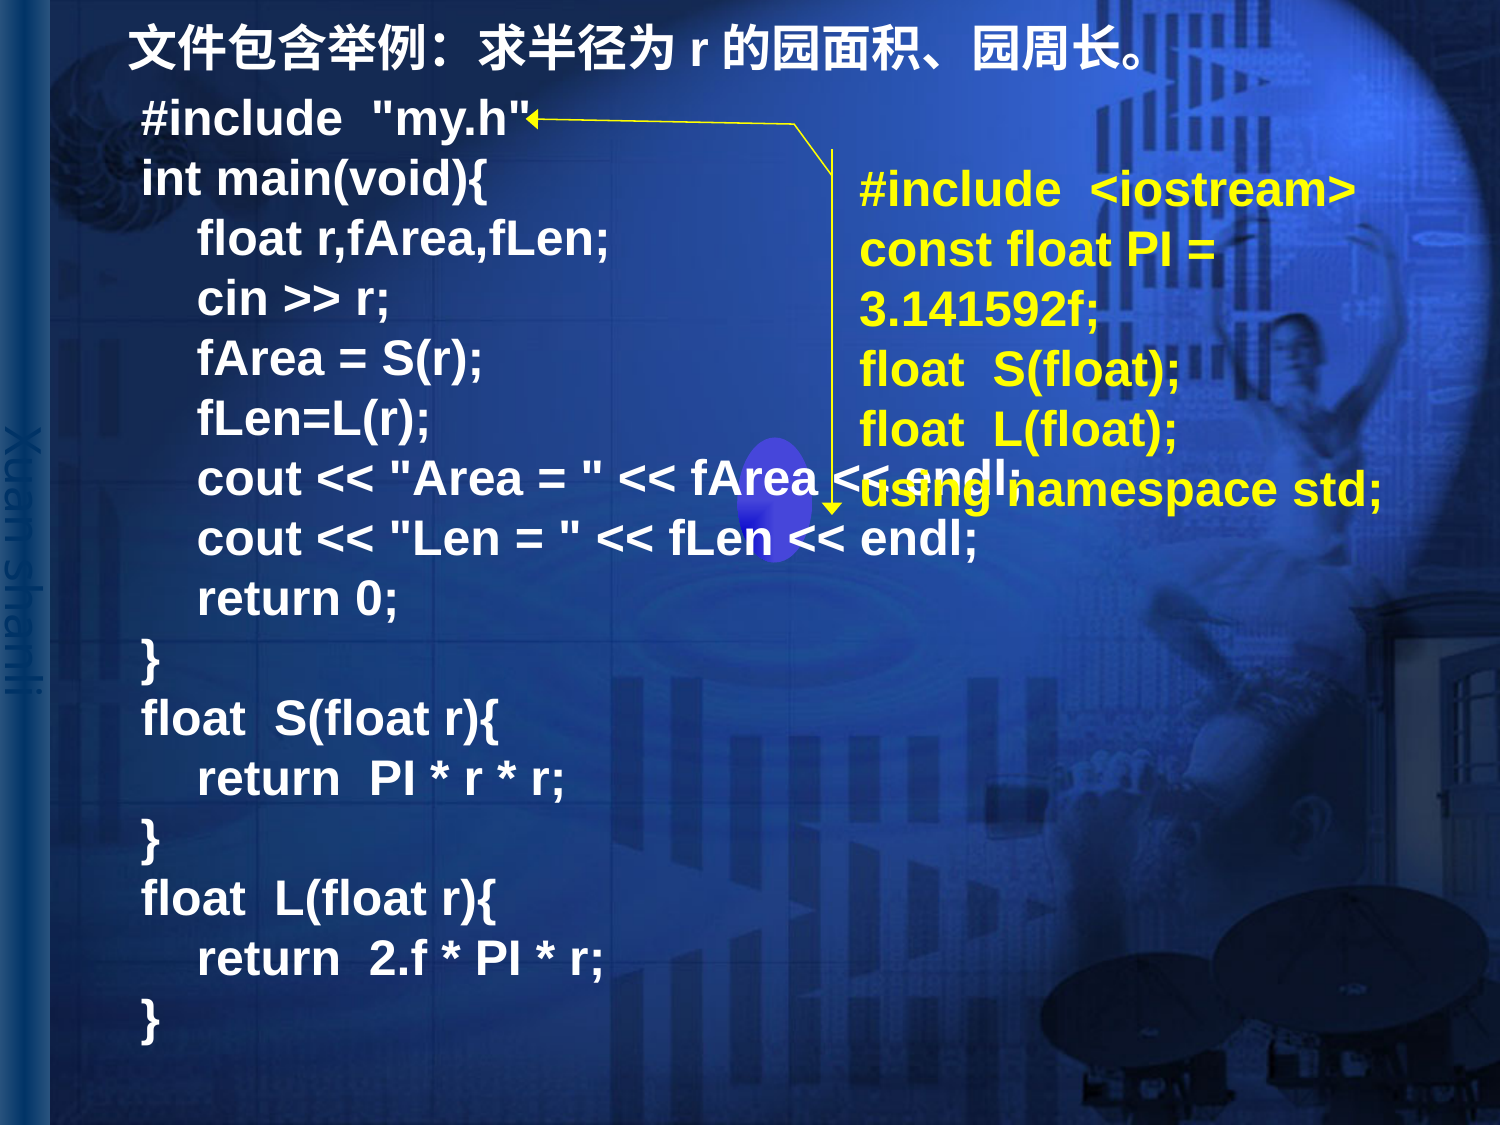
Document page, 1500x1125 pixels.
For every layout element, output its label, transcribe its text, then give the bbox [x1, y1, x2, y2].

title 文件包含举例：求半径为r的园面积、园周长。 [112, 2, 1388, 91]
text_box #include <iostream> const float PI = 3.141592f; float S(float); float L(float); using namespace std; [844, 149, 1476, 515]
text_box #include "my.h" int main(void){ float r,fArea,fLen; cin >> r; fArea = S(r); fLen=L(r); cout << "Area = " << fArea << endl; cout << "Len = " << fLen << endl; return 0; } float S(float r){ return PI * r * r; } float L(float r){ return 2.f * PI * r; } [125, 78, 1040, 1114]
text_box #include <iostream> const float PI = 3.141592f; float S(float); float L(float); using namespace std; [525, 108, 843, 516]
picture [50, 0, 1500, 1125]
